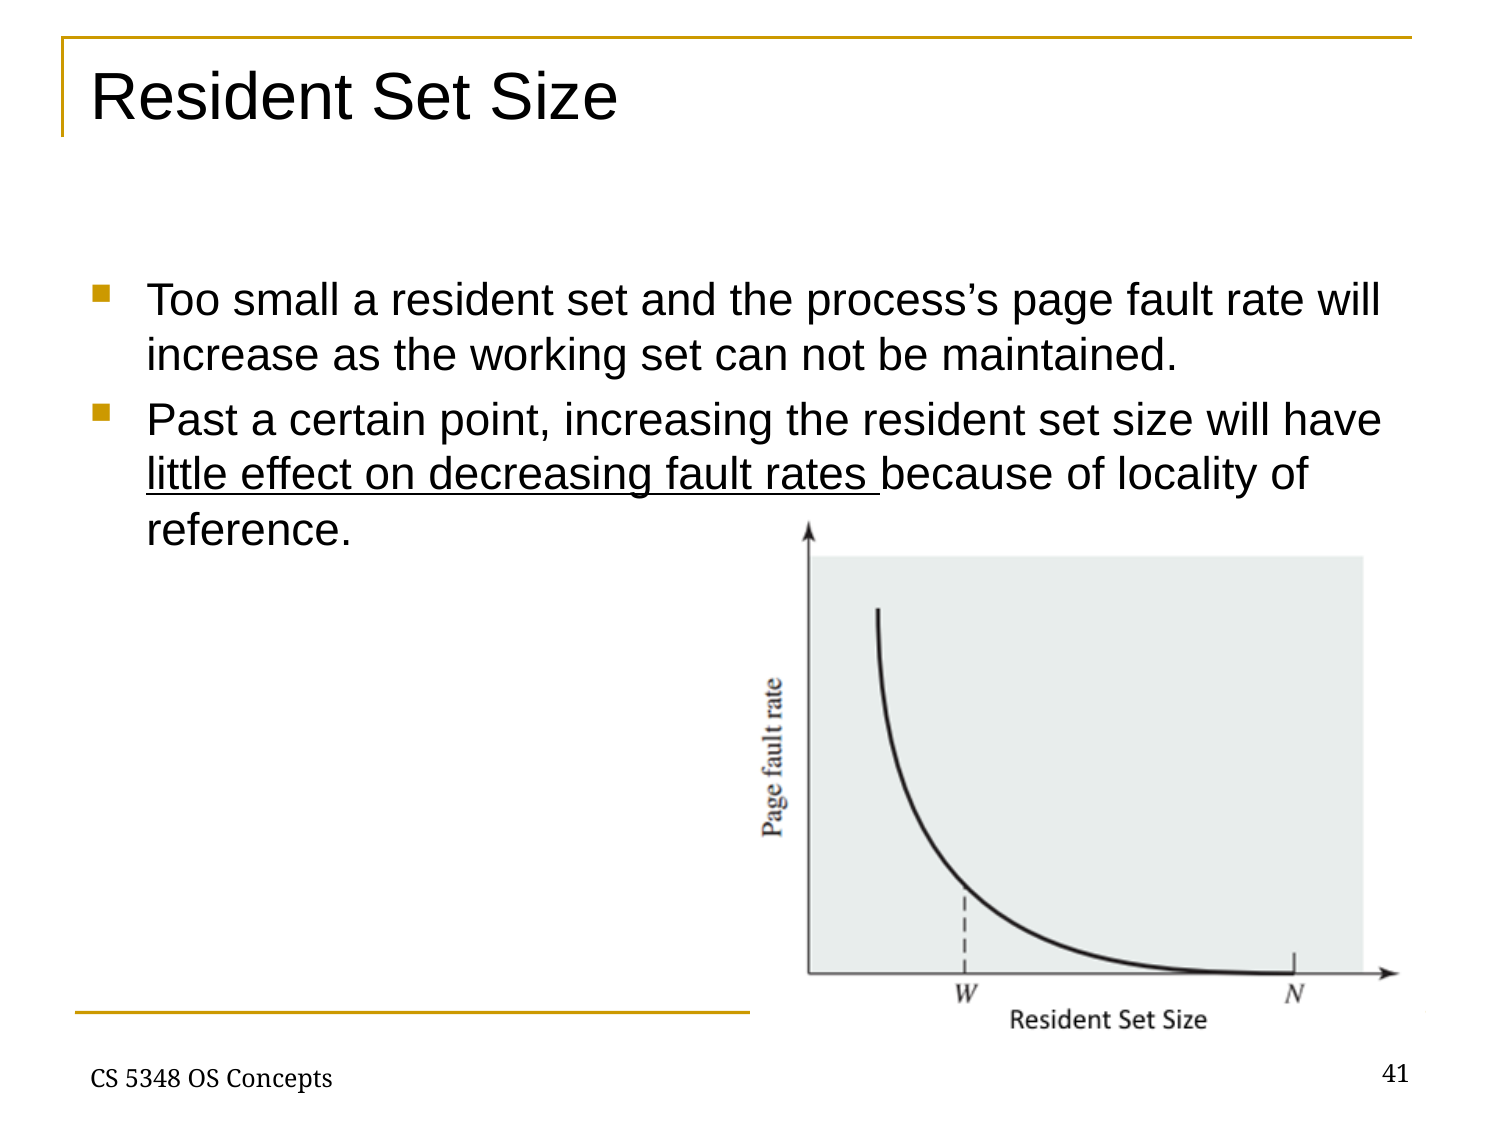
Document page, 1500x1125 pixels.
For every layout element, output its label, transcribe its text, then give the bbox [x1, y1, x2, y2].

slide_number CS 5348 OS Concepts [75, 1025, 475, 1100]
list Too small a resident set and the process’s page fault rate will increase as the working set can not be maintained. Past a certain point, increasing the resident set size will have little effect on decreasing fault rates because of locality of reference. [75, 262, 1425, 1006]
title Resident Set Size [75, 45, 1425, 233]
picture [749, 512, 1426, 1046]
slide_number 41 [1074, 1053, 1425, 1100]
